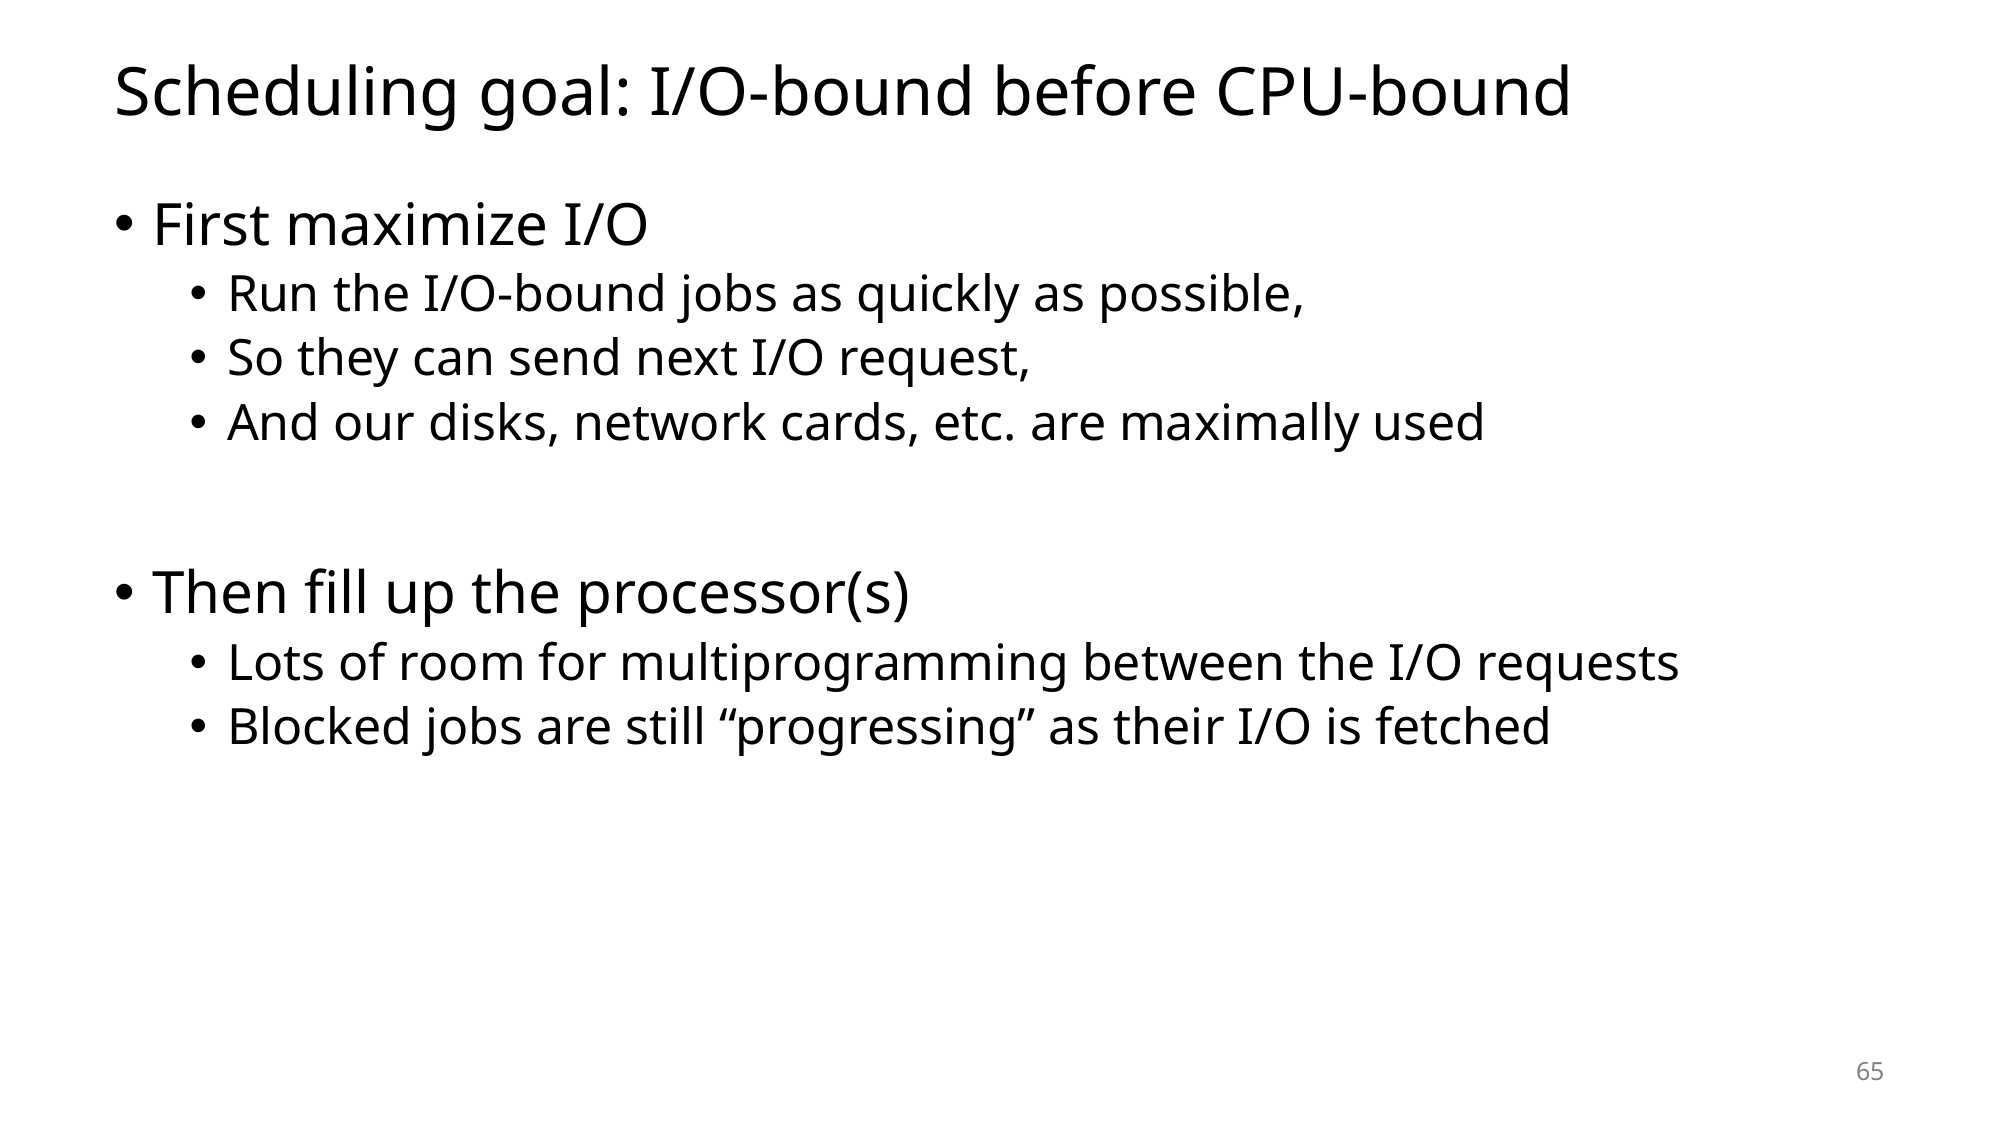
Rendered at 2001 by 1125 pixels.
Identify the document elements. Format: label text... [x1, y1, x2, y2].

slide_number 65 [1749, 1042, 1900, 1103]
title Scheduling goal: I/O-bound before CPU-bound [99, 37, 1900, 150]
list First maximize I/O Run the I/O-bound jobs as quickly as possible, So they can send next I/O request, And our disks, network cards, etc. are maximally used Then fill up the processor(s) Lots of room for multiprogramming between the I/O requests Blocked jobs are still “progressing” as their I/O is fetched [99, 187, 1900, 1013]
